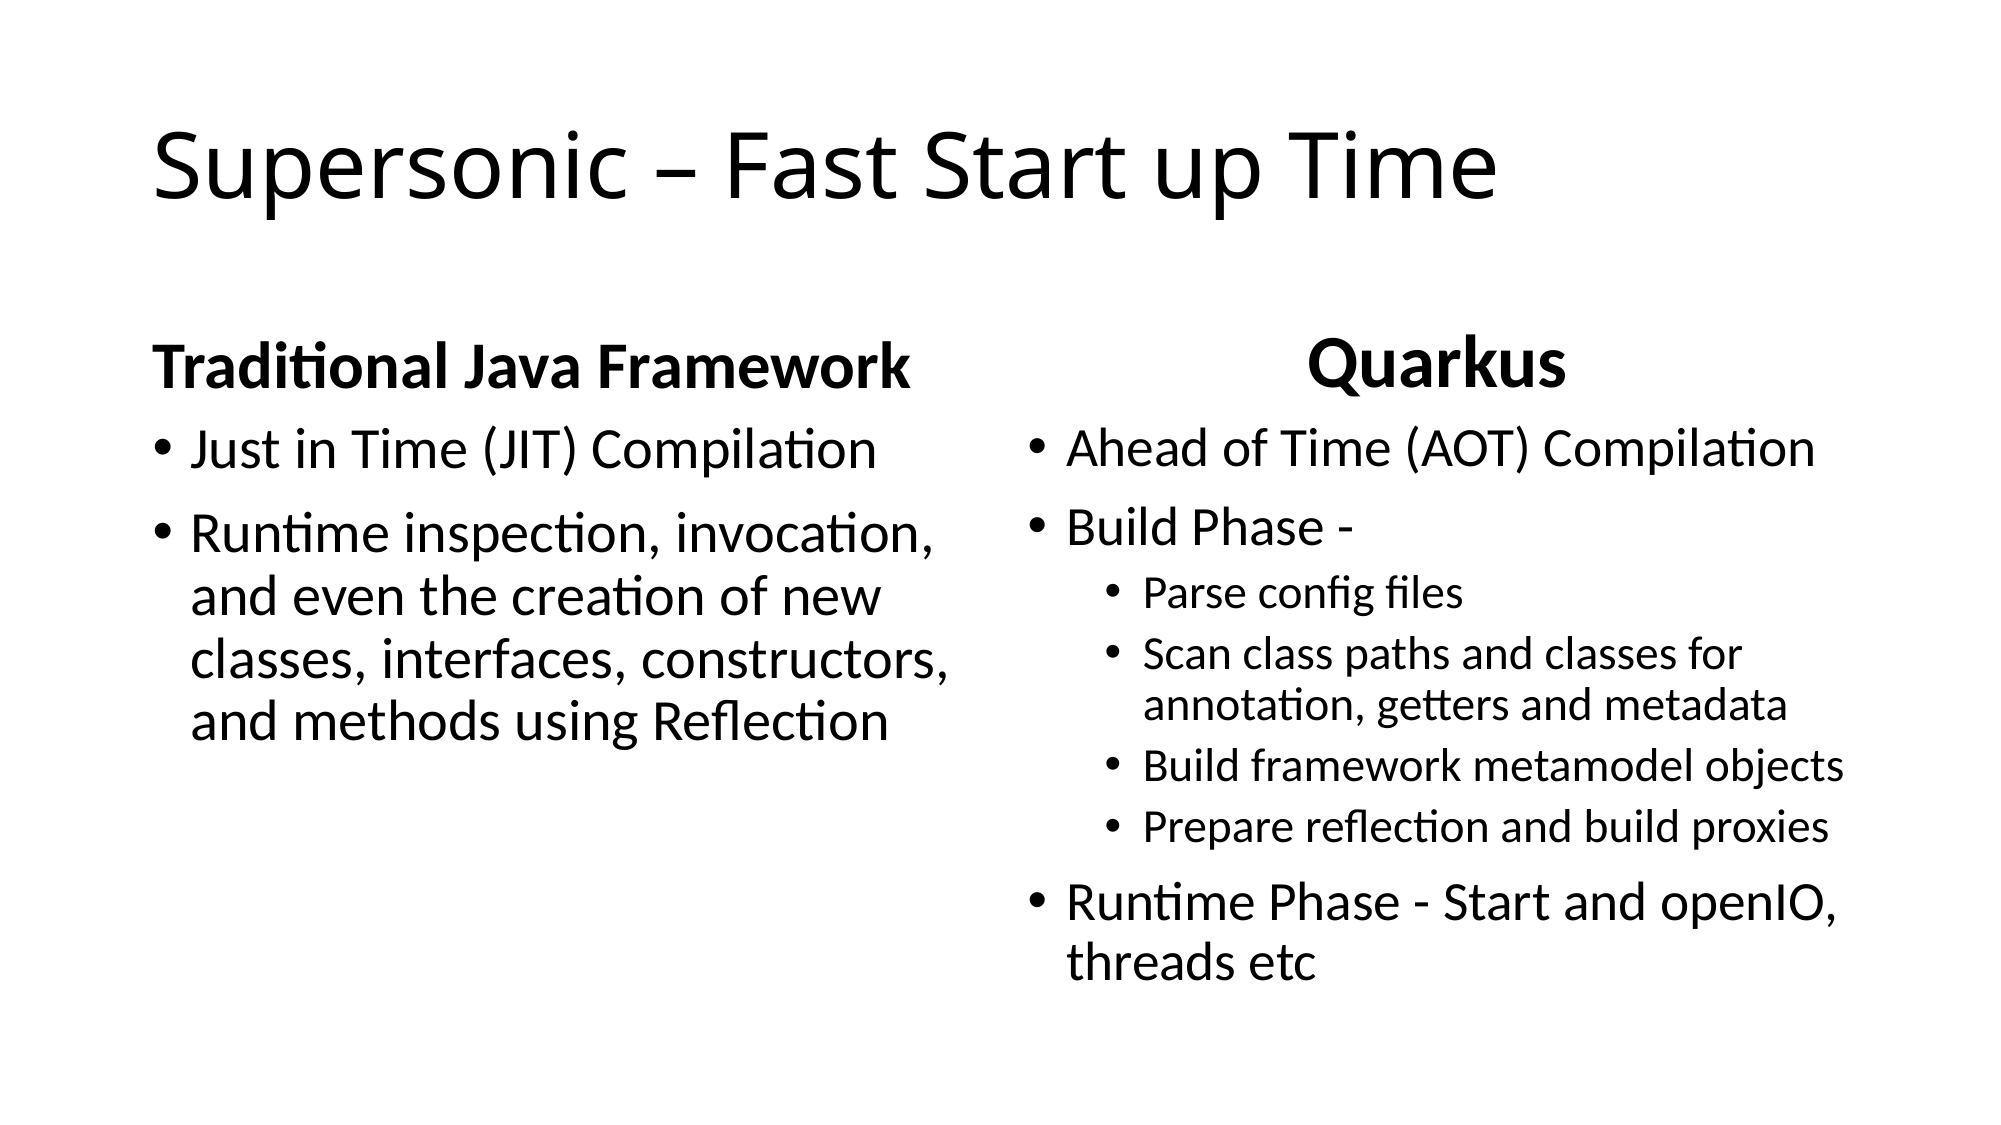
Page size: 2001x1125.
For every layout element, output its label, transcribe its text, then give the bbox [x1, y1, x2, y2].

list Quarkus [1012, 275, 1863, 410]
list Traditional Java Framework [137, 275, 984, 410]
title Supersonic – Fast Start up Time [137, 59, 1863, 278]
text_box Just in Time (JIT) Compilation Runtime inspection, invocation, and even the creation of new classes, interfaces, constructors, and methods using Reflection [137, 410, 988, 1016]
list Ahead of Time (AOT) Compilation Build Phase - Parse config files Scan class paths and classes for annotation, getters and metadata Build framework metamodel objects Prepare reflection and build proxies Runtime Phase - Start and openIO, threads etc [1012, 410, 1863, 1016]
